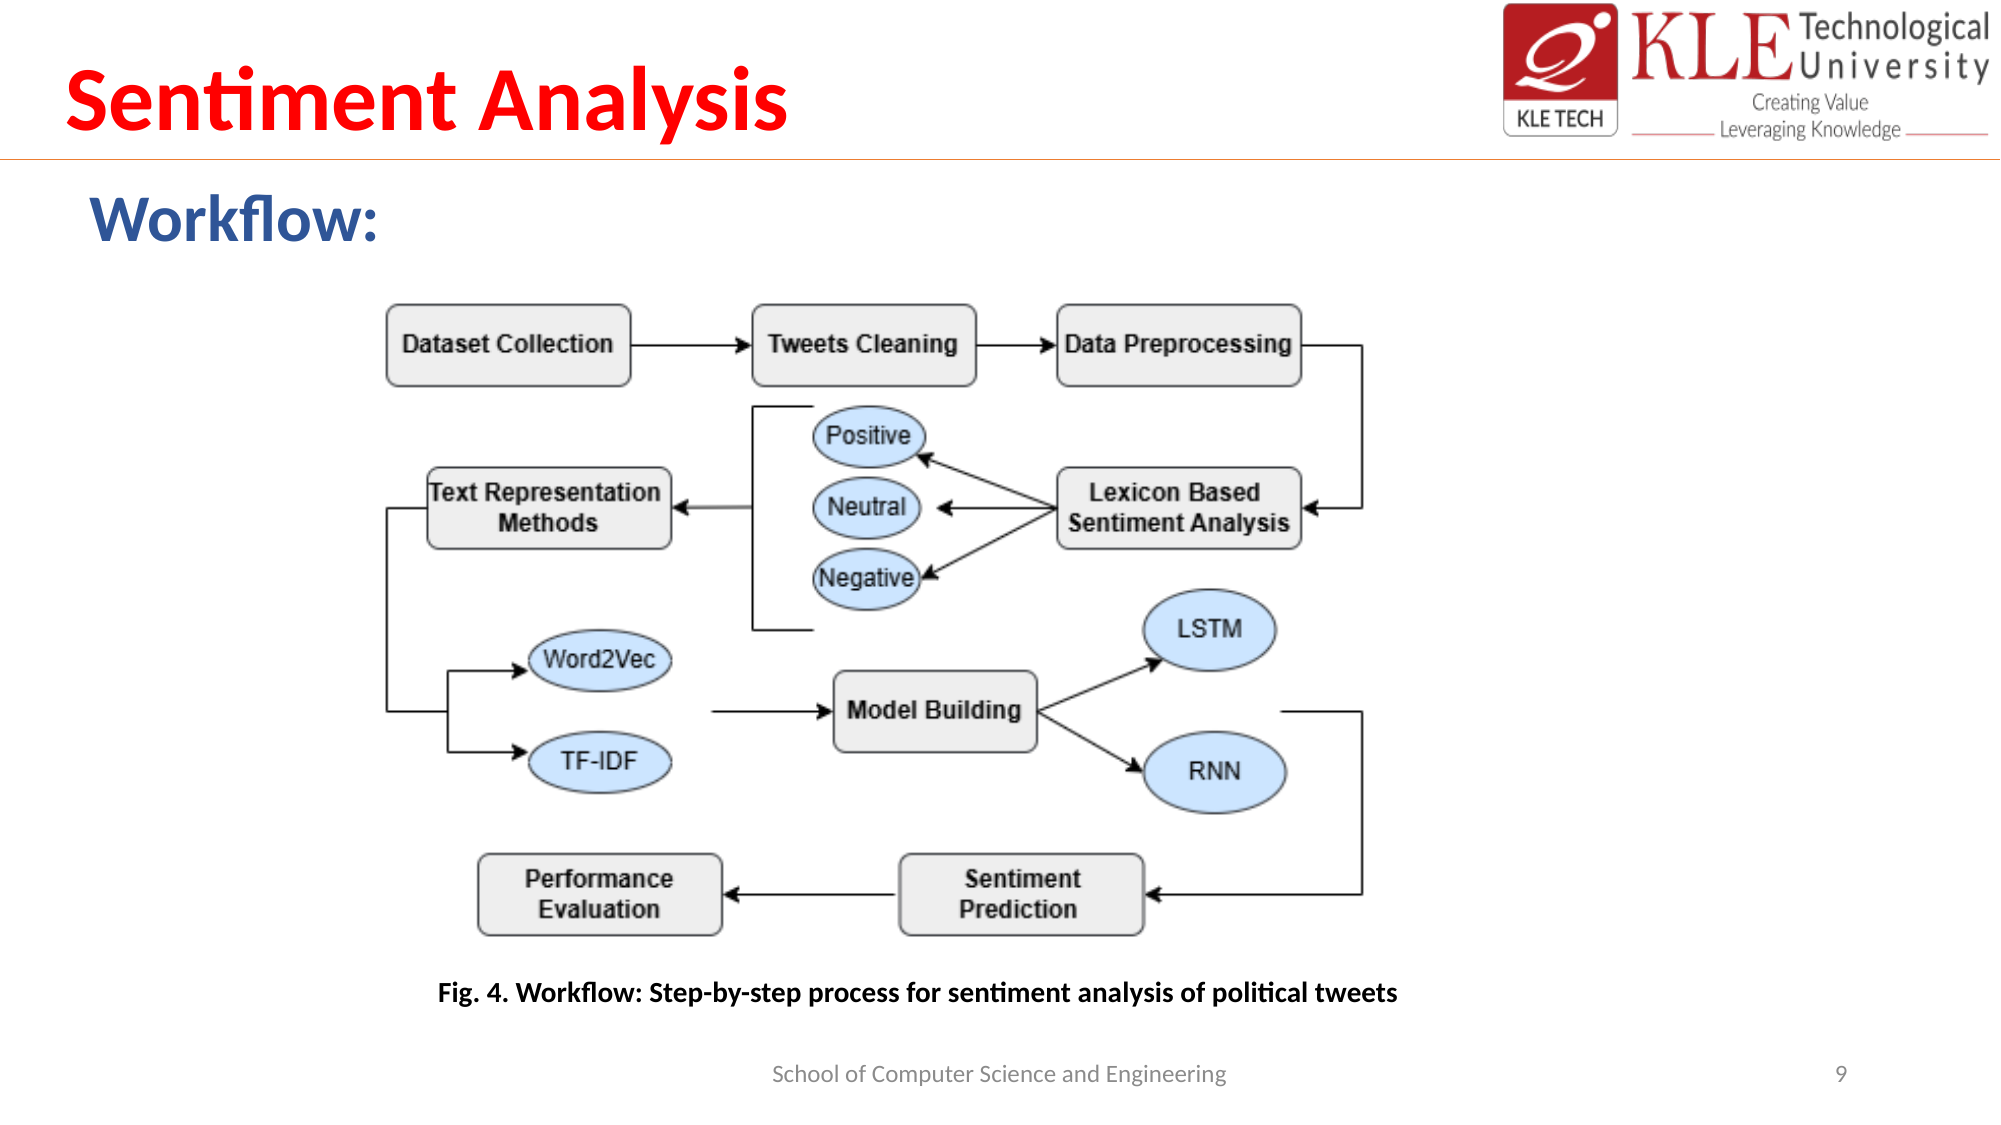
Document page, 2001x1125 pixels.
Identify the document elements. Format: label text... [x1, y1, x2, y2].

picture [1496, 0, 2000, 144]
text_box Sentiment Analysis [50, 31, 905, 157]
text_box Workflow: [0, 167, 1014, 262]
picture [365, 290, 1386, 947]
footer School of Computer Science and Engineering [662, 1042, 1338, 1103]
slide_number 9 [1412, 1042, 1863, 1103]
text_box Fig. 4. Workflow: Step-by-step process for sentiment analysis of political tweets [423, 965, 1437, 1016]
